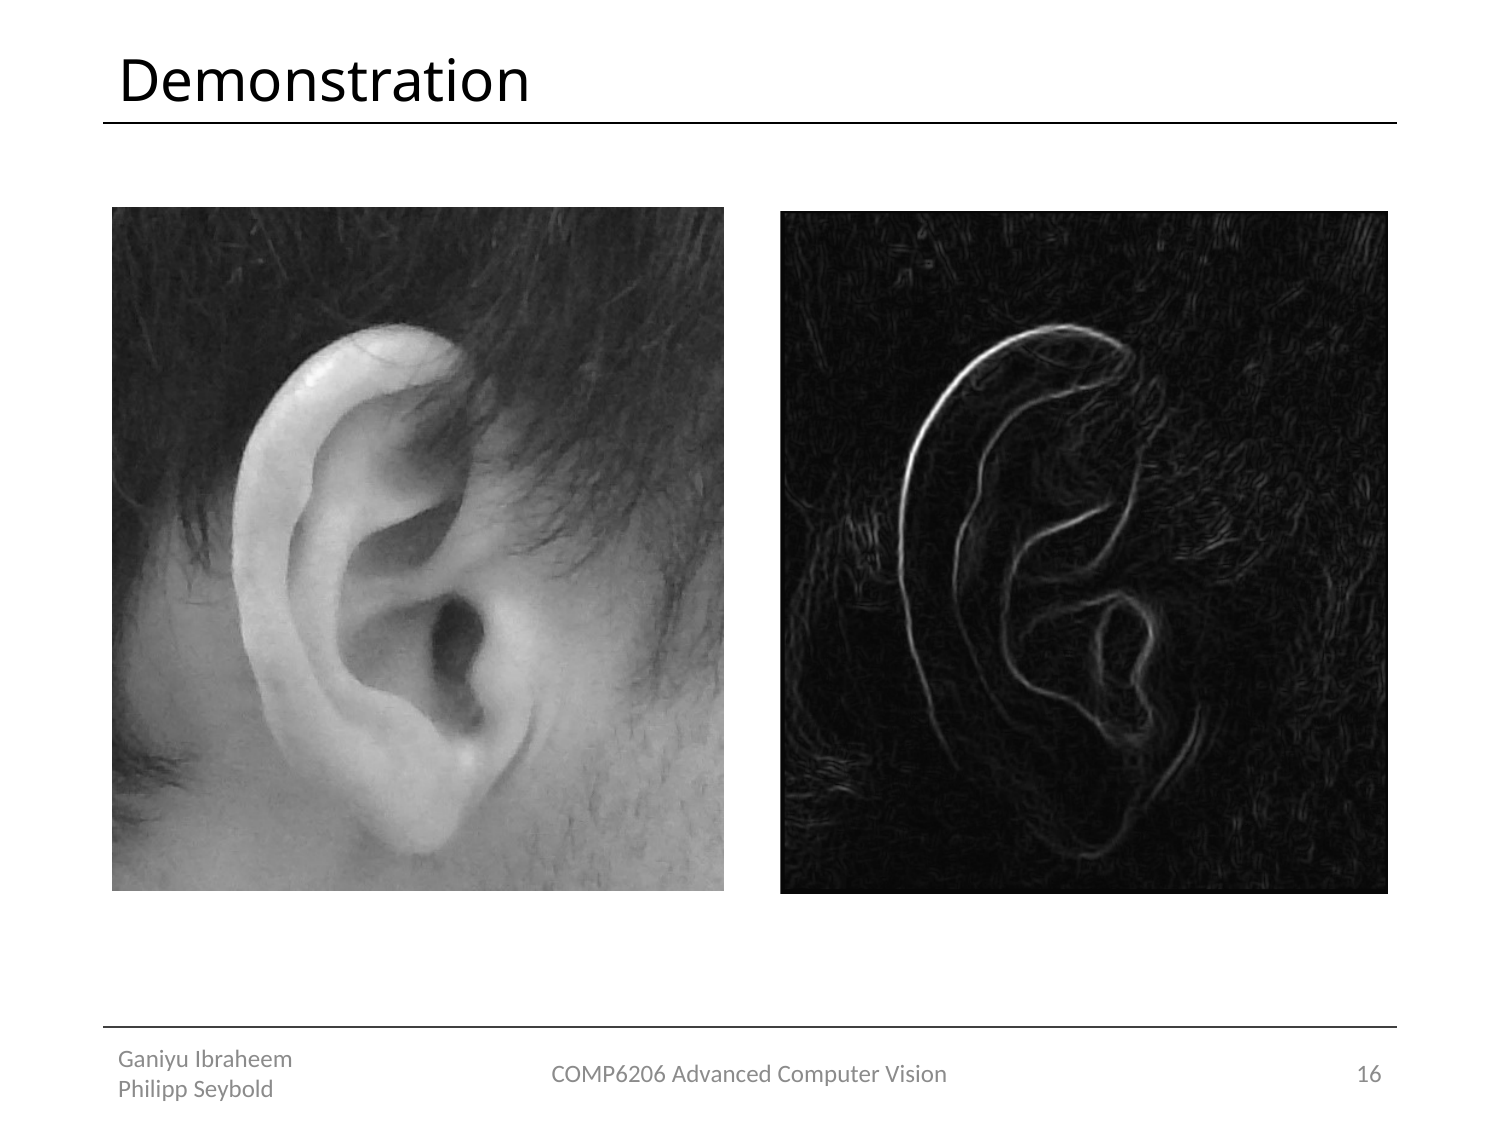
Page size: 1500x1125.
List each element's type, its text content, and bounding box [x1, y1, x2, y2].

slide_number 16 [1059, 1042, 1397, 1103]
slide_number Ganiyu Ibraheem Philipp Seybold [103, 1042, 333, 1103]
picture [112, 207, 1499, 989]
footer COMP6206 Advanced Computer Vision [496, 1042, 1004, 1103]
title Demonstration [103, 41, 1397, 124]
